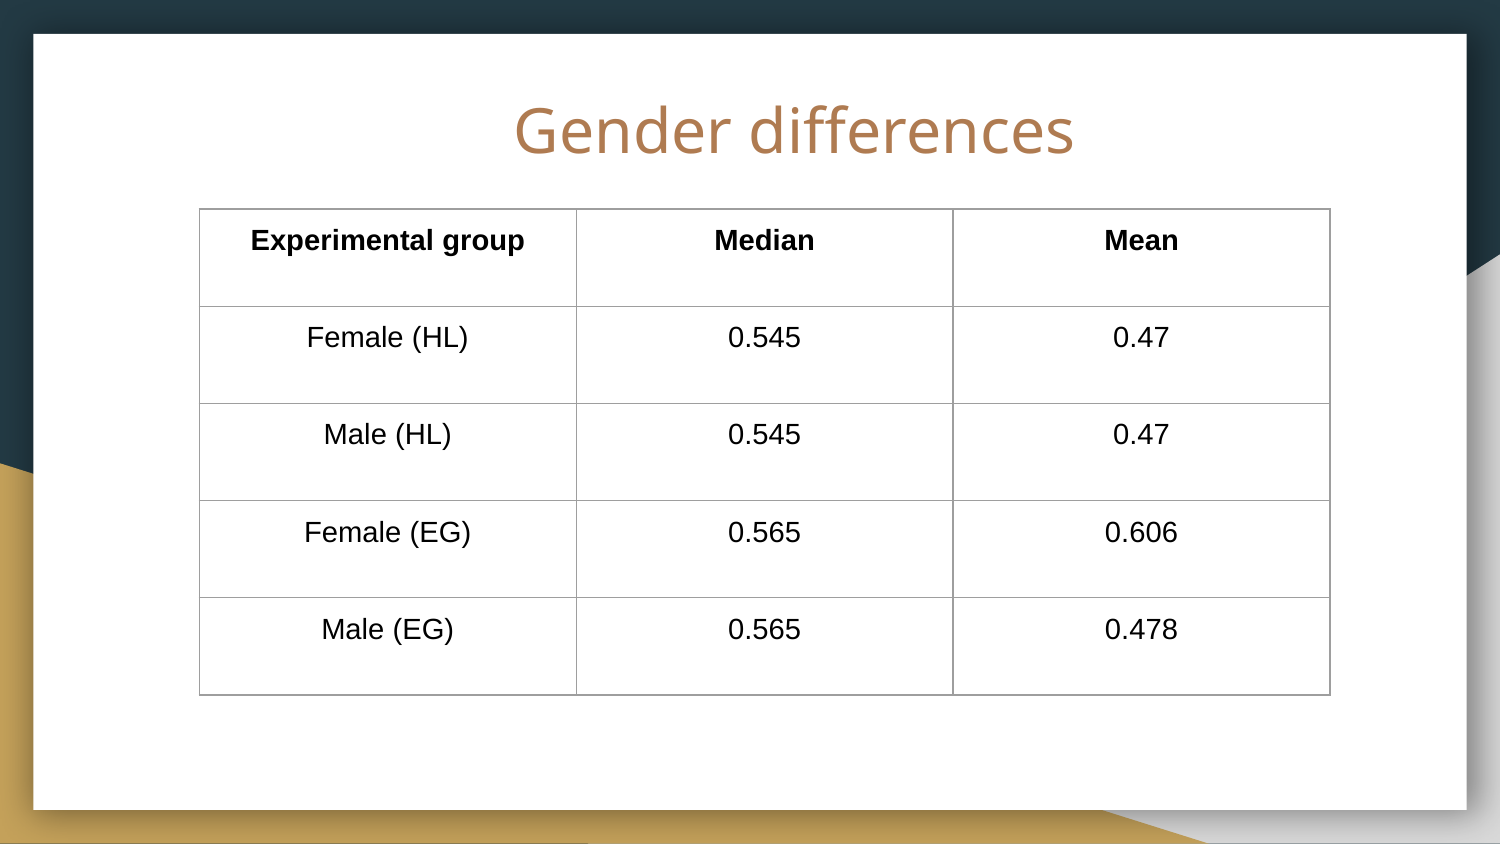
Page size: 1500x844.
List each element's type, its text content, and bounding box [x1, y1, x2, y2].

table_cell Female (EG) [200, 501, 576, 597]
table_cell 0.565 [577, 501, 952, 597]
list [141, 187, 1373, 775]
title Gender differences [179, 75, 1411, 233]
table_cell Male (HL) [200, 404, 576, 500]
table_cell 0.478 [954, 598, 1329, 694]
table_header Median [577, 210, 952, 306]
table_cell 0.545 [577, 404, 952, 500]
table_cell 0.545 [577, 307, 952, 403]
table_cell 0.565 [577, 598, 952, 694]
table_header Mean [954, 210, 1329, 306]
table_cell 0.606 [954, 501, 1329, 597]
table_cell Male (EG) [200, 598, 576, 694]
table_cell Female (HL) [200, 307, 576, 403]
table_cell 0.47 [954, 307, 1329, 403]
table_header Experimental group [200, 210, 576, 306]
table_cell 0.47 [954, 404, 1329, 500]
